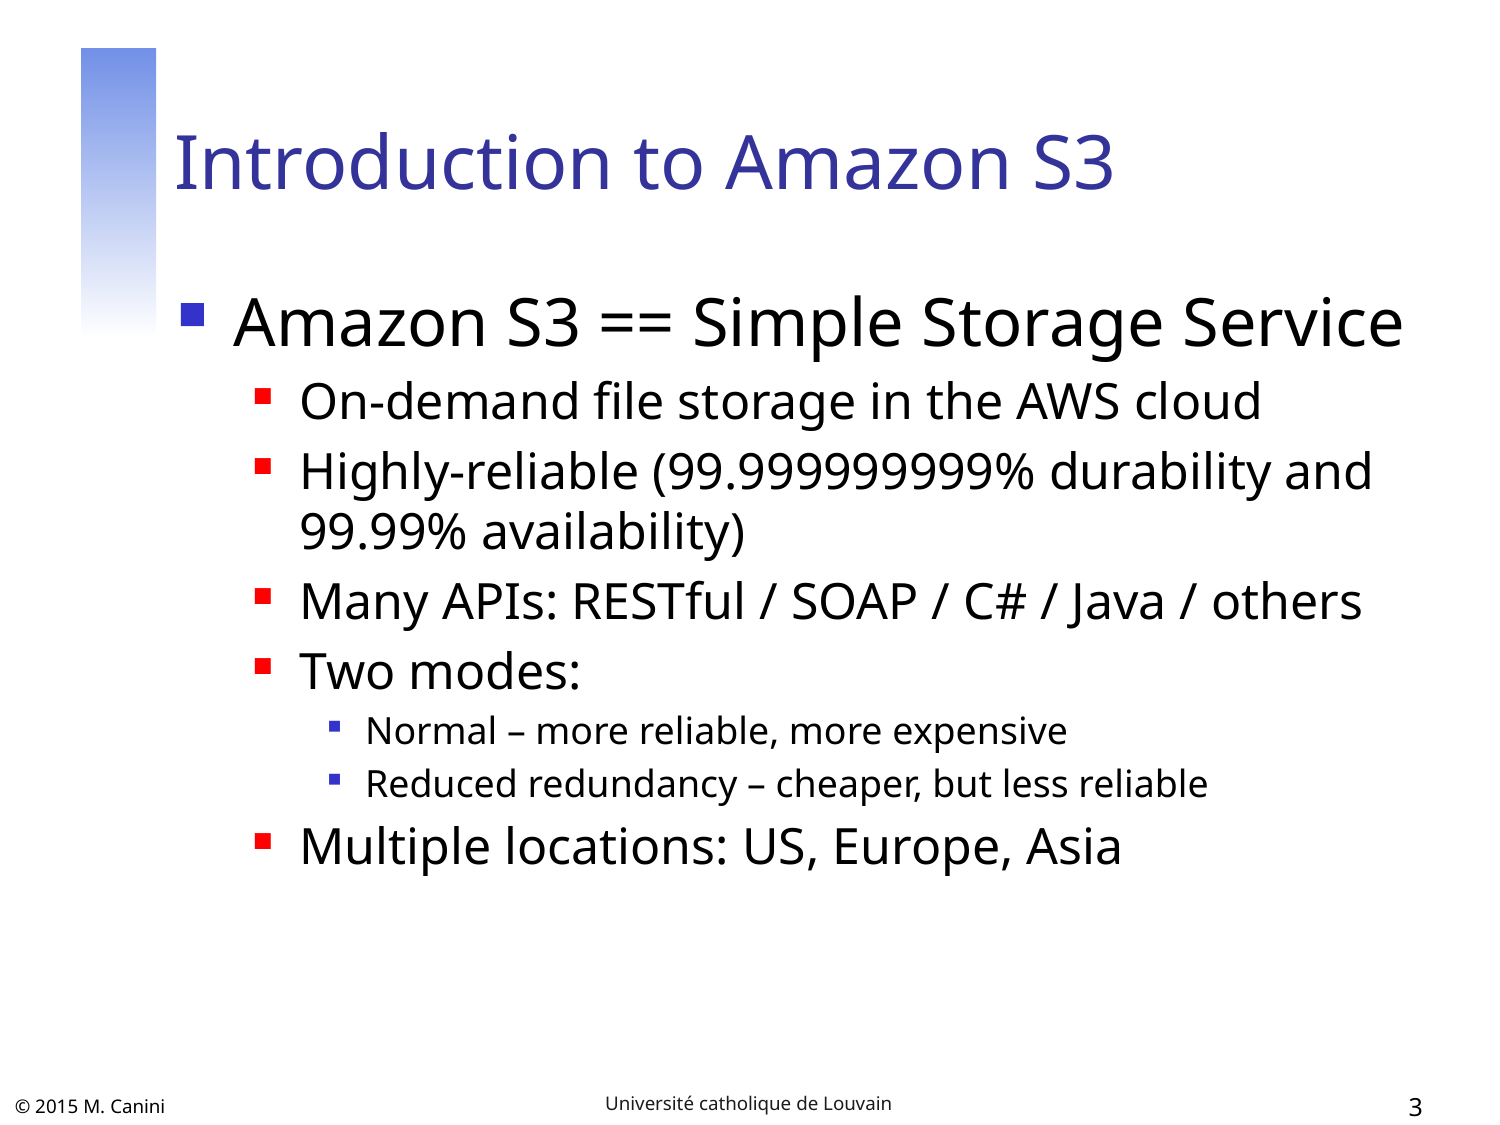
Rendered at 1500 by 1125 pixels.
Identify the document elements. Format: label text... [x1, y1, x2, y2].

list Amazon S3 == Simple Storage Service On-demand file storage in the AWS cloud Highly-reliable (99.999999999% durability and 99.99% availability) Many APIs: RESTful / SOAP / C# / Java / others Two modes: Normal – more reliable, more expensive Reduced redundancy – cheaper, but less reliable Multiple locations: US, Europe, Asia [162, 271, 1438, 1016]
slide_number 3 [1125, 1083, 1438, 1125]
footer Université catholique de Louvain [513, 1083, 988, 1125]
title Introduction to Amazon S3 [158, 49, 1438, 213]
